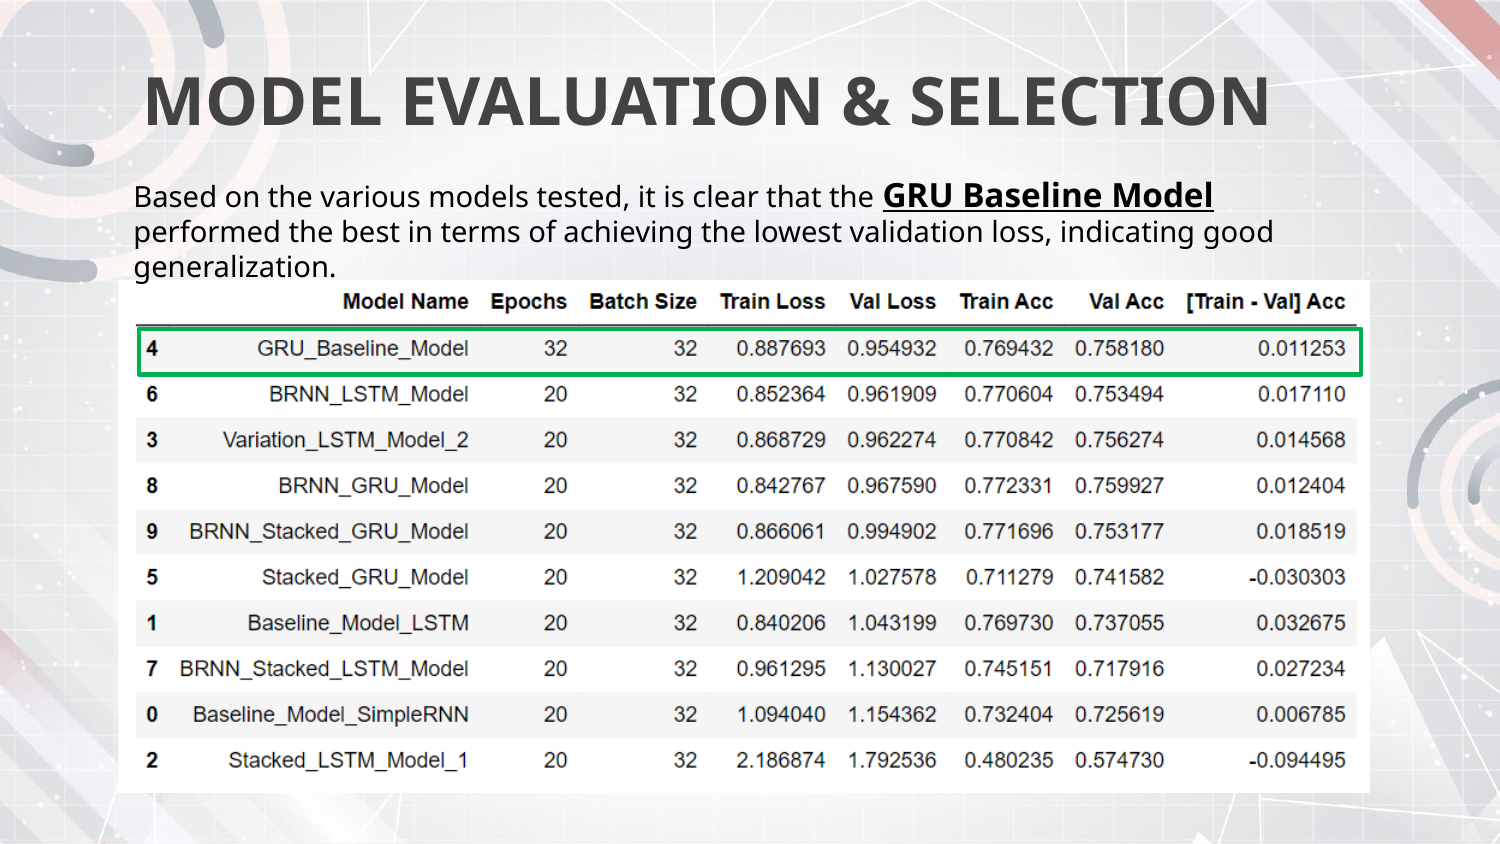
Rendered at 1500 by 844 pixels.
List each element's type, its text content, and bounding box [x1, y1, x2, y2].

text_box Based on the various models tested, it is clear that the GRU Baseline Model performed the best in terms of achieving the lowest validation loss, indicating good generalization. [118, 166, 1382, 291]
picture [0, 0, 1500, 844]
title MODEL EVALUATION & SELECTION [127, 30, 1328, 154]
